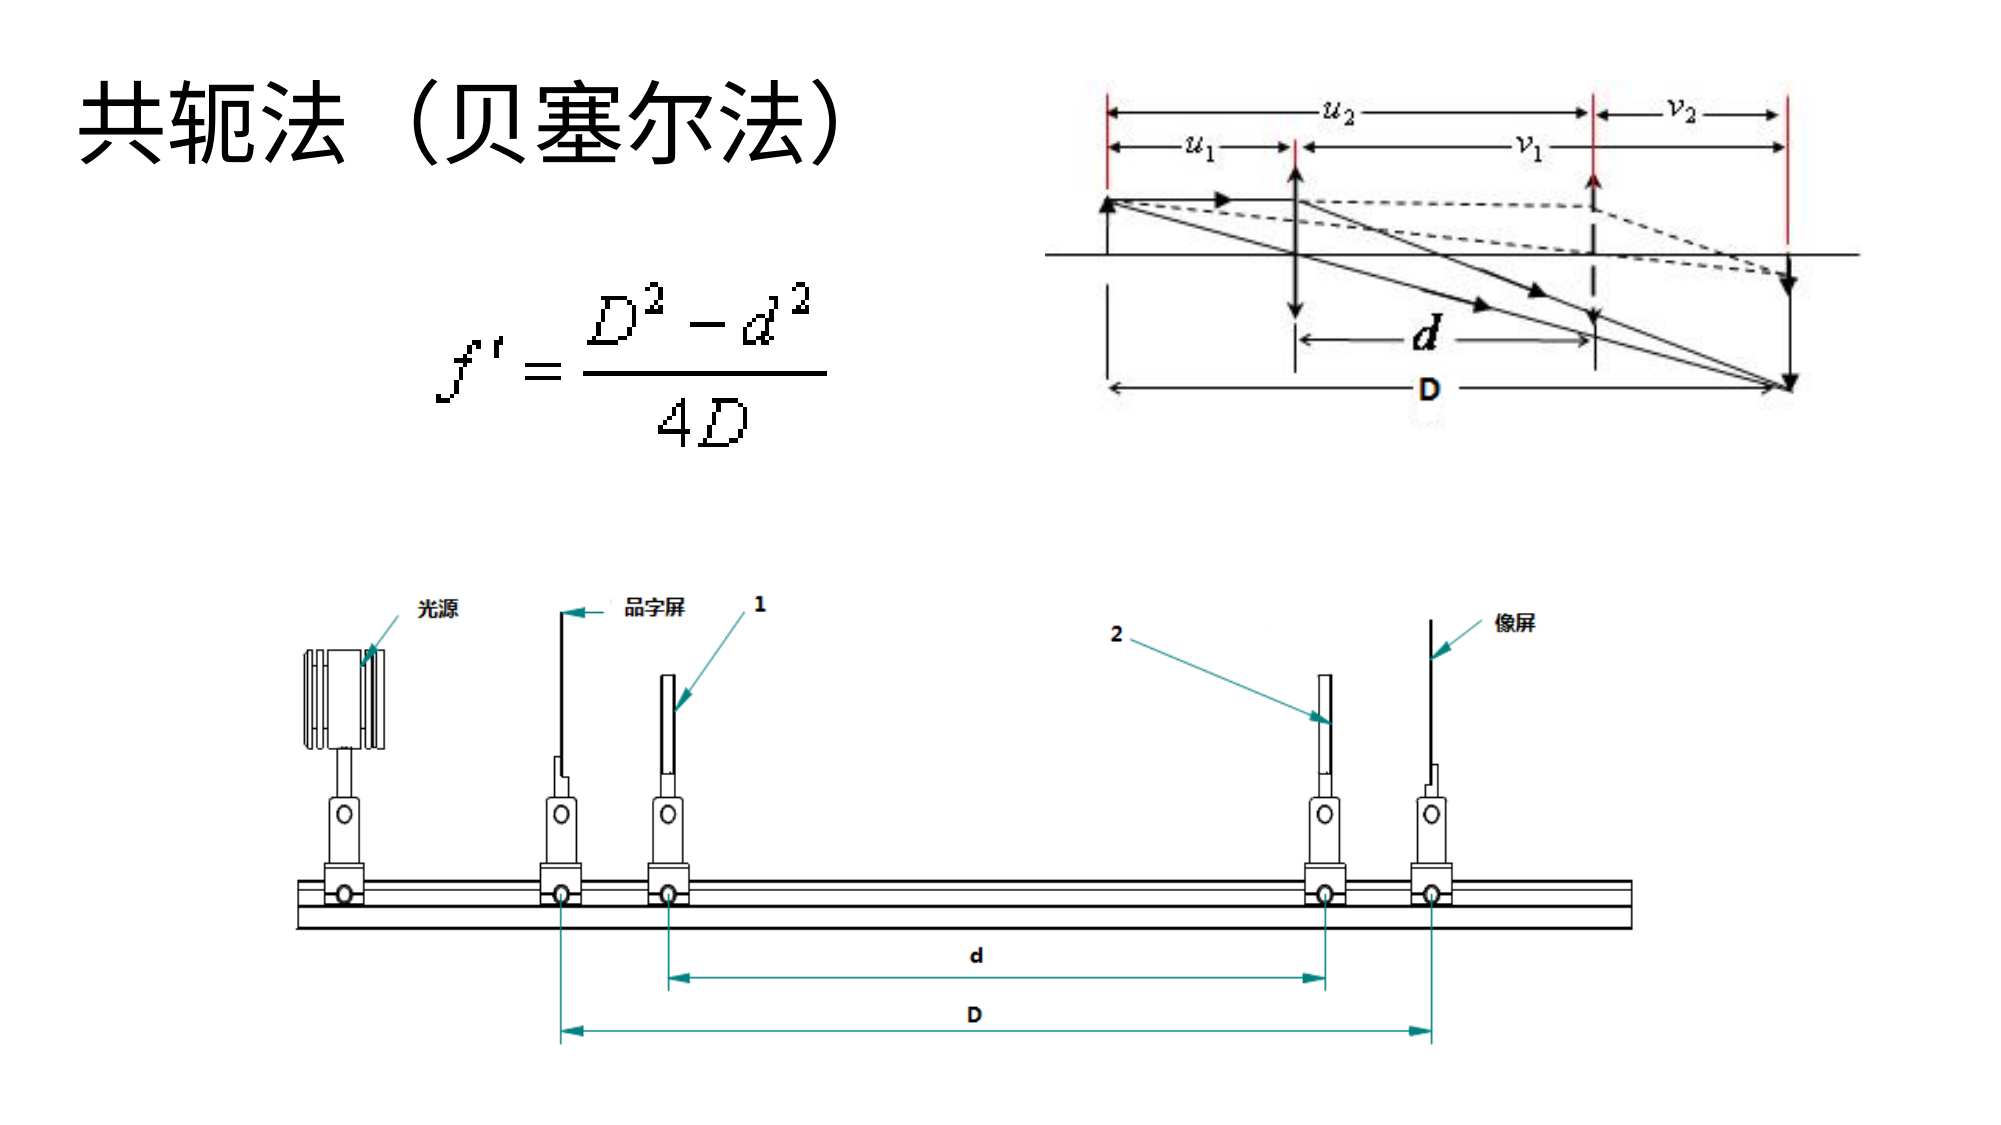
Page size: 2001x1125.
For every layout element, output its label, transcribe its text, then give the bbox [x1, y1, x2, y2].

picture [428, 265, 841, 461]
picture [257, 565, 1650, 1054]
picture [1045, 80, 1863, 431]
title 共轭法（贝塞尔法） [60, 18, 1786, 237]
